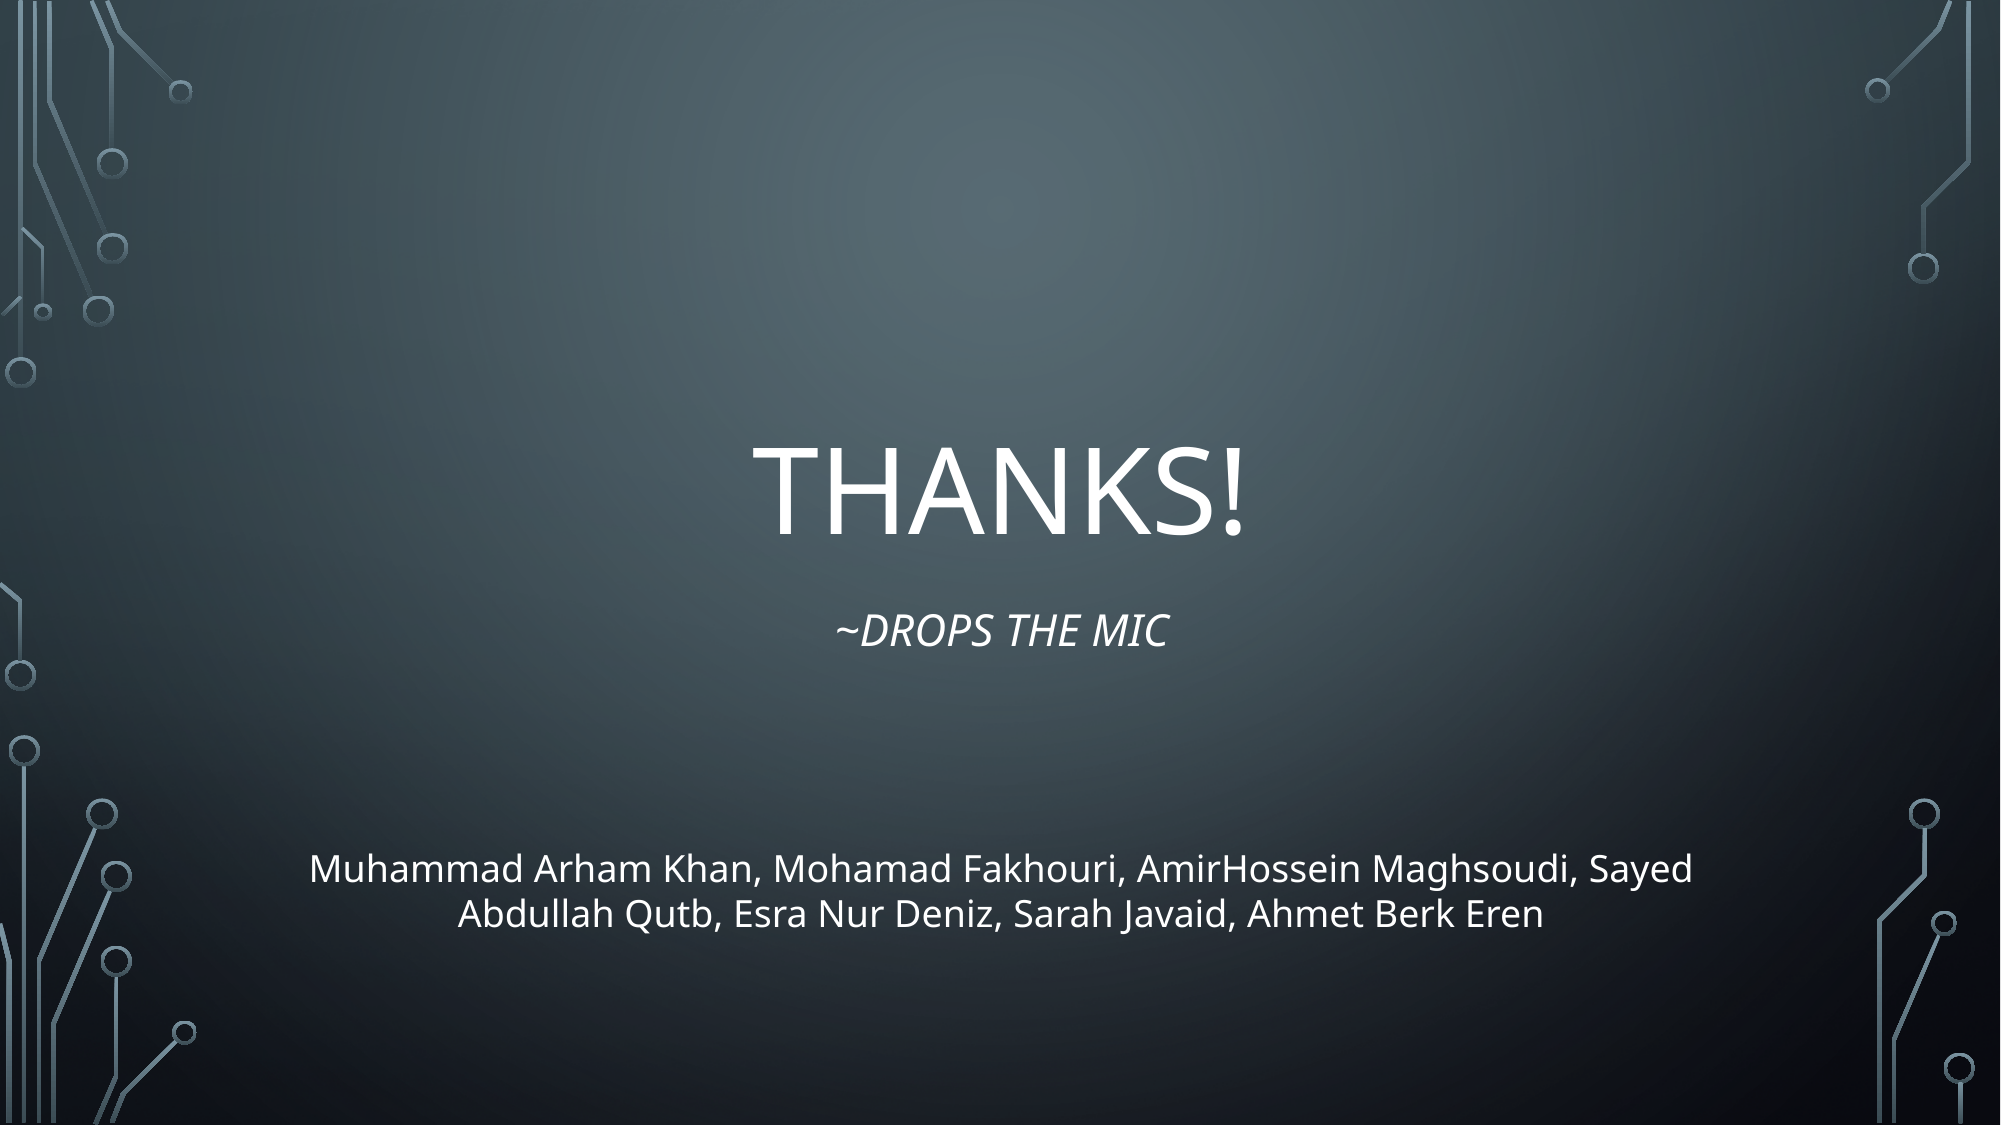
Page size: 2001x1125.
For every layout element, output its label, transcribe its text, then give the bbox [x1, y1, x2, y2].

text_box Muhammad Arham Khan, Mohamad Fakhouri, AmirHossein Maghsoudi, Sayed Abdullah Qutb, Esra Nur Deniz, Sarah Javaid, Ahmet Berk Eren [218, 837, 1786, 943]
title THANKS! ~drops the mic [189, 422, 1815, 665]
